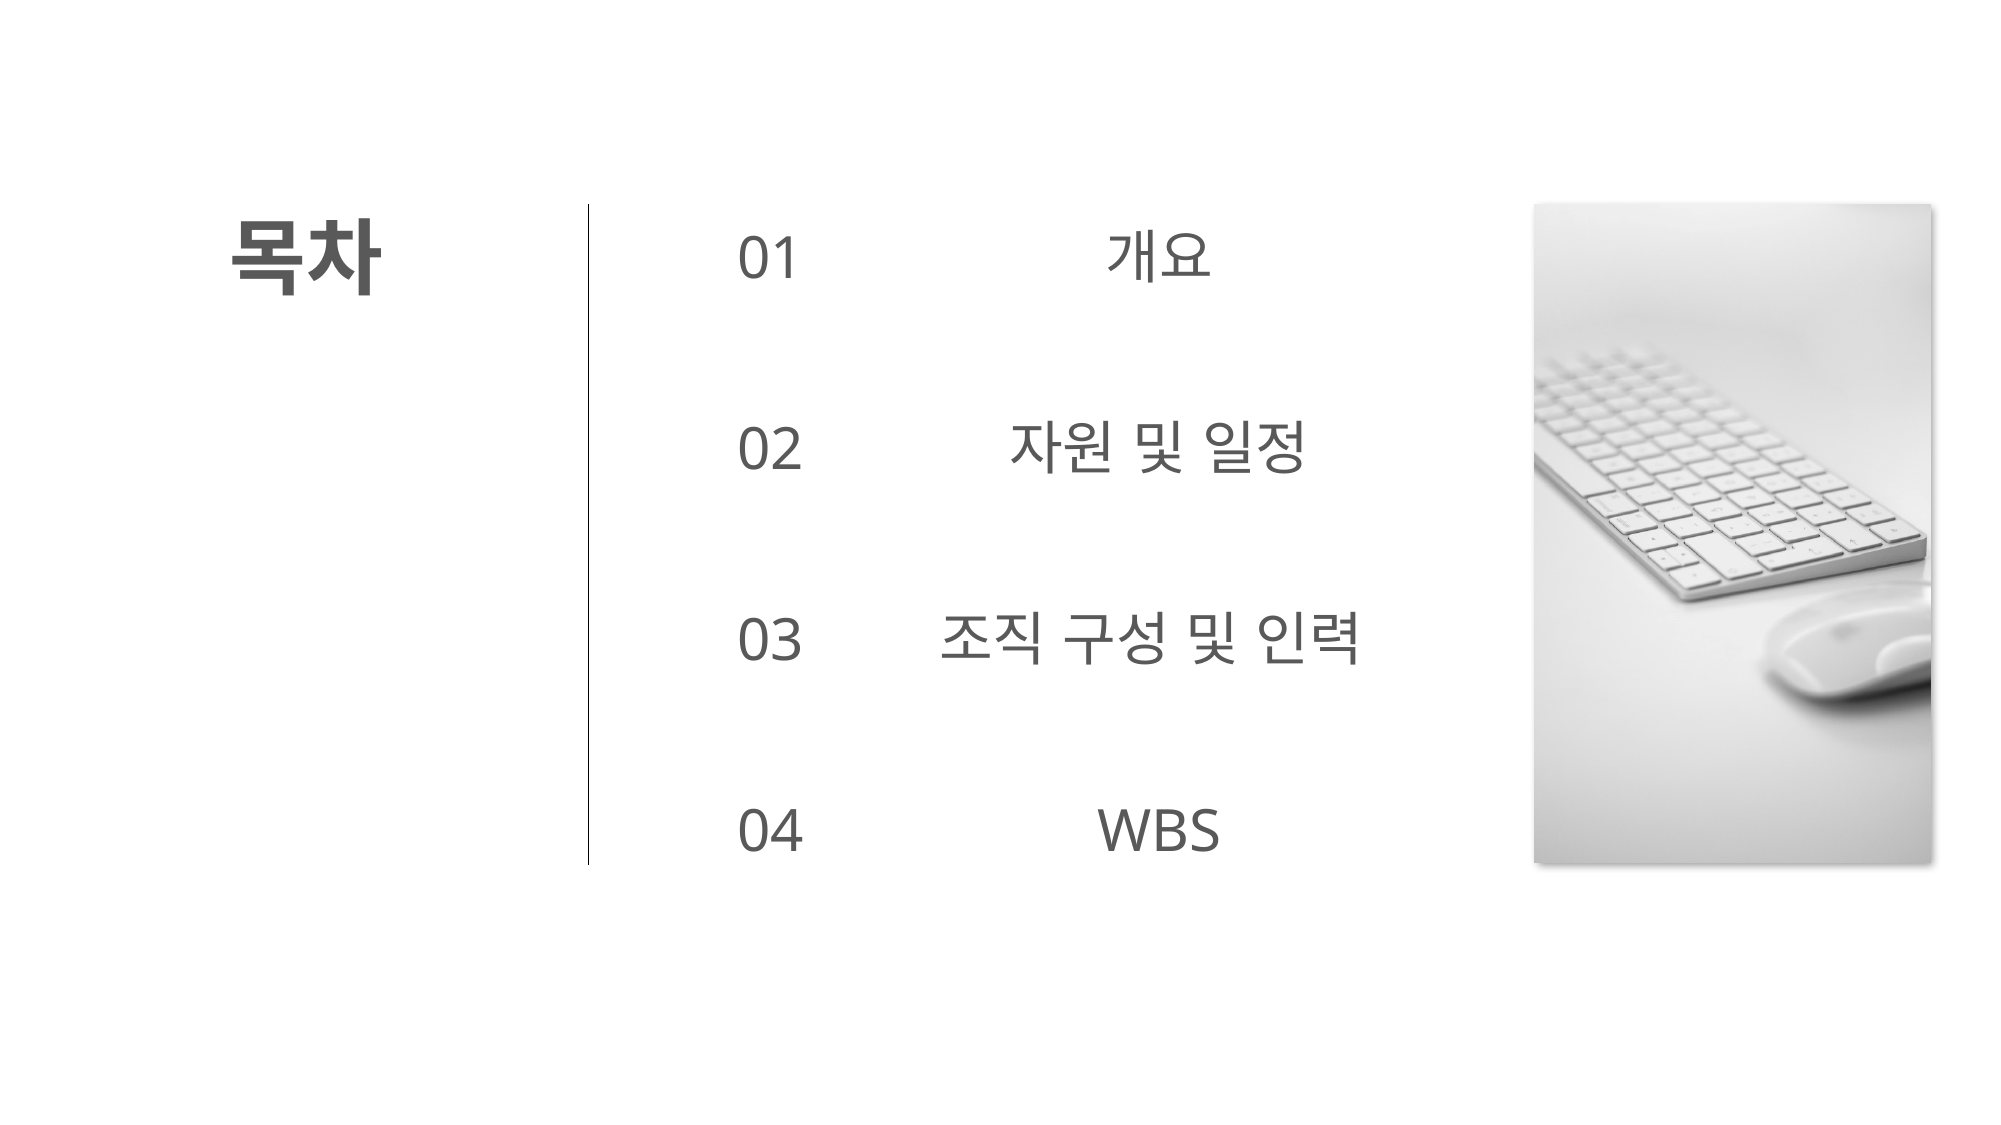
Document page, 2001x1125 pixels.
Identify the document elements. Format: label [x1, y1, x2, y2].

text_box [69, 197, 1931, 872]
